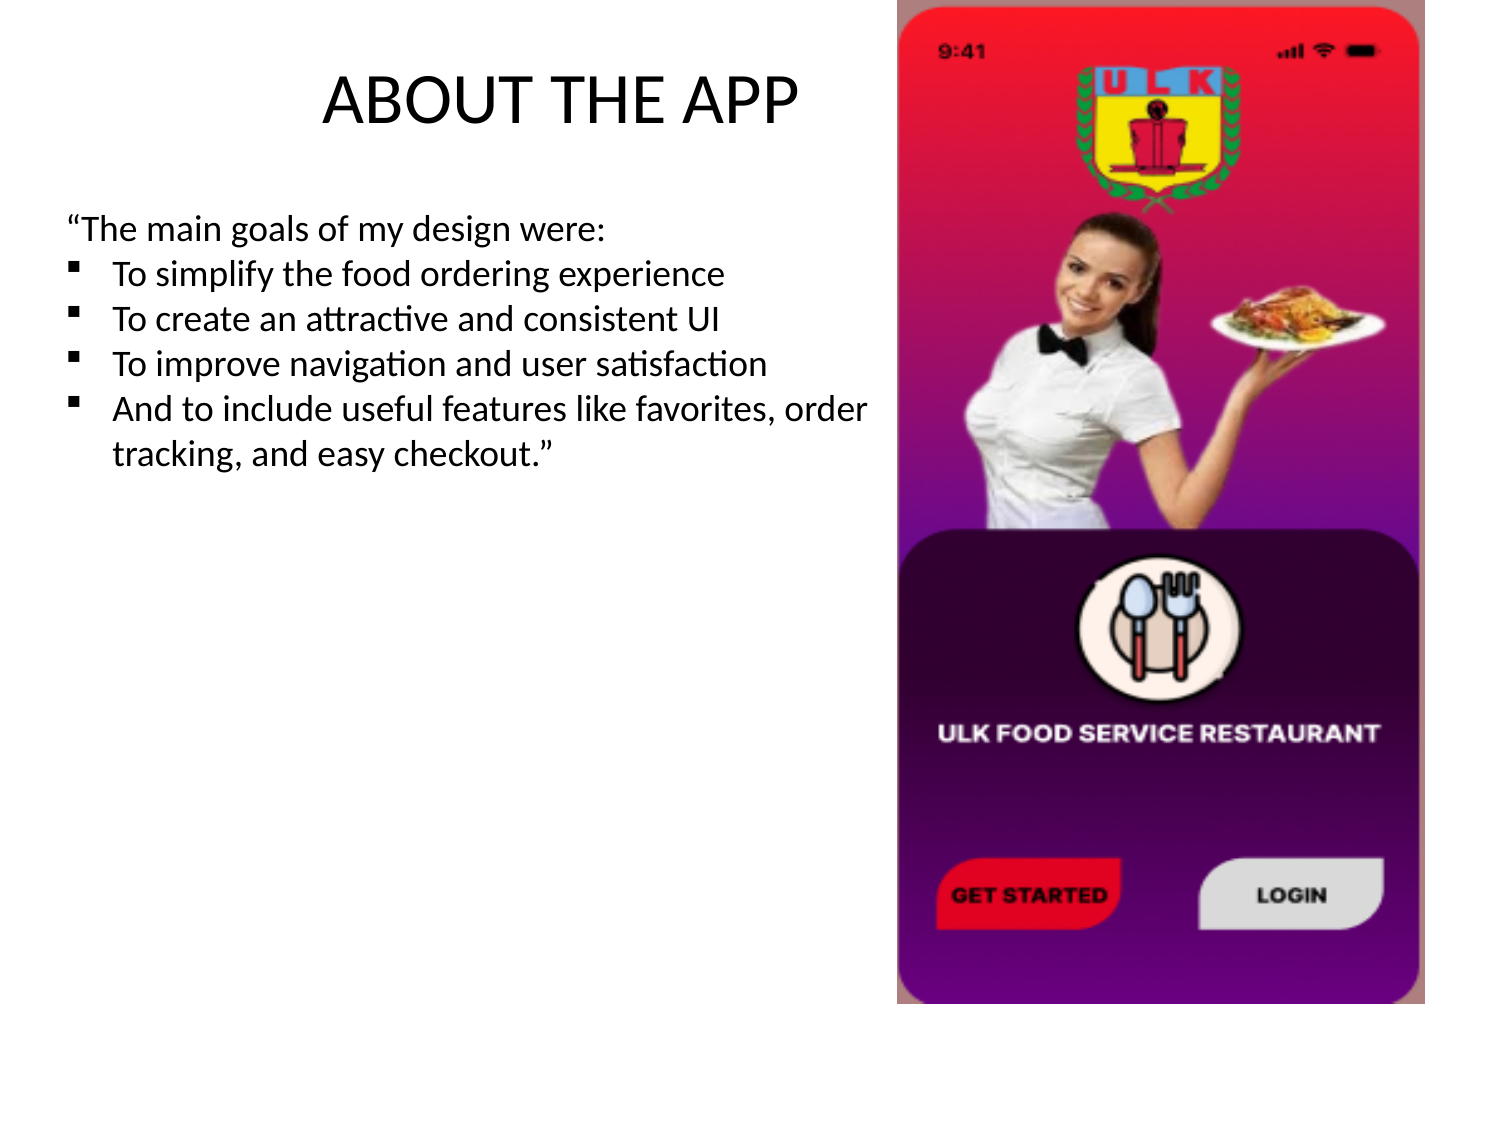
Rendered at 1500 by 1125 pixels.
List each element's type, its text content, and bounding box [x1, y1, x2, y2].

title ABOUT THE APP [0, 43, 892, 146]
text_box “The main goals of my design were: To simplify the food ordering experience To create an attractive and consistent UI To improve navigation and user satisfaction And to include useful features like favorites, order tracking, and easy checkout.” [50, 196, 892, 482]
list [897, 0, 1426, 1005]
